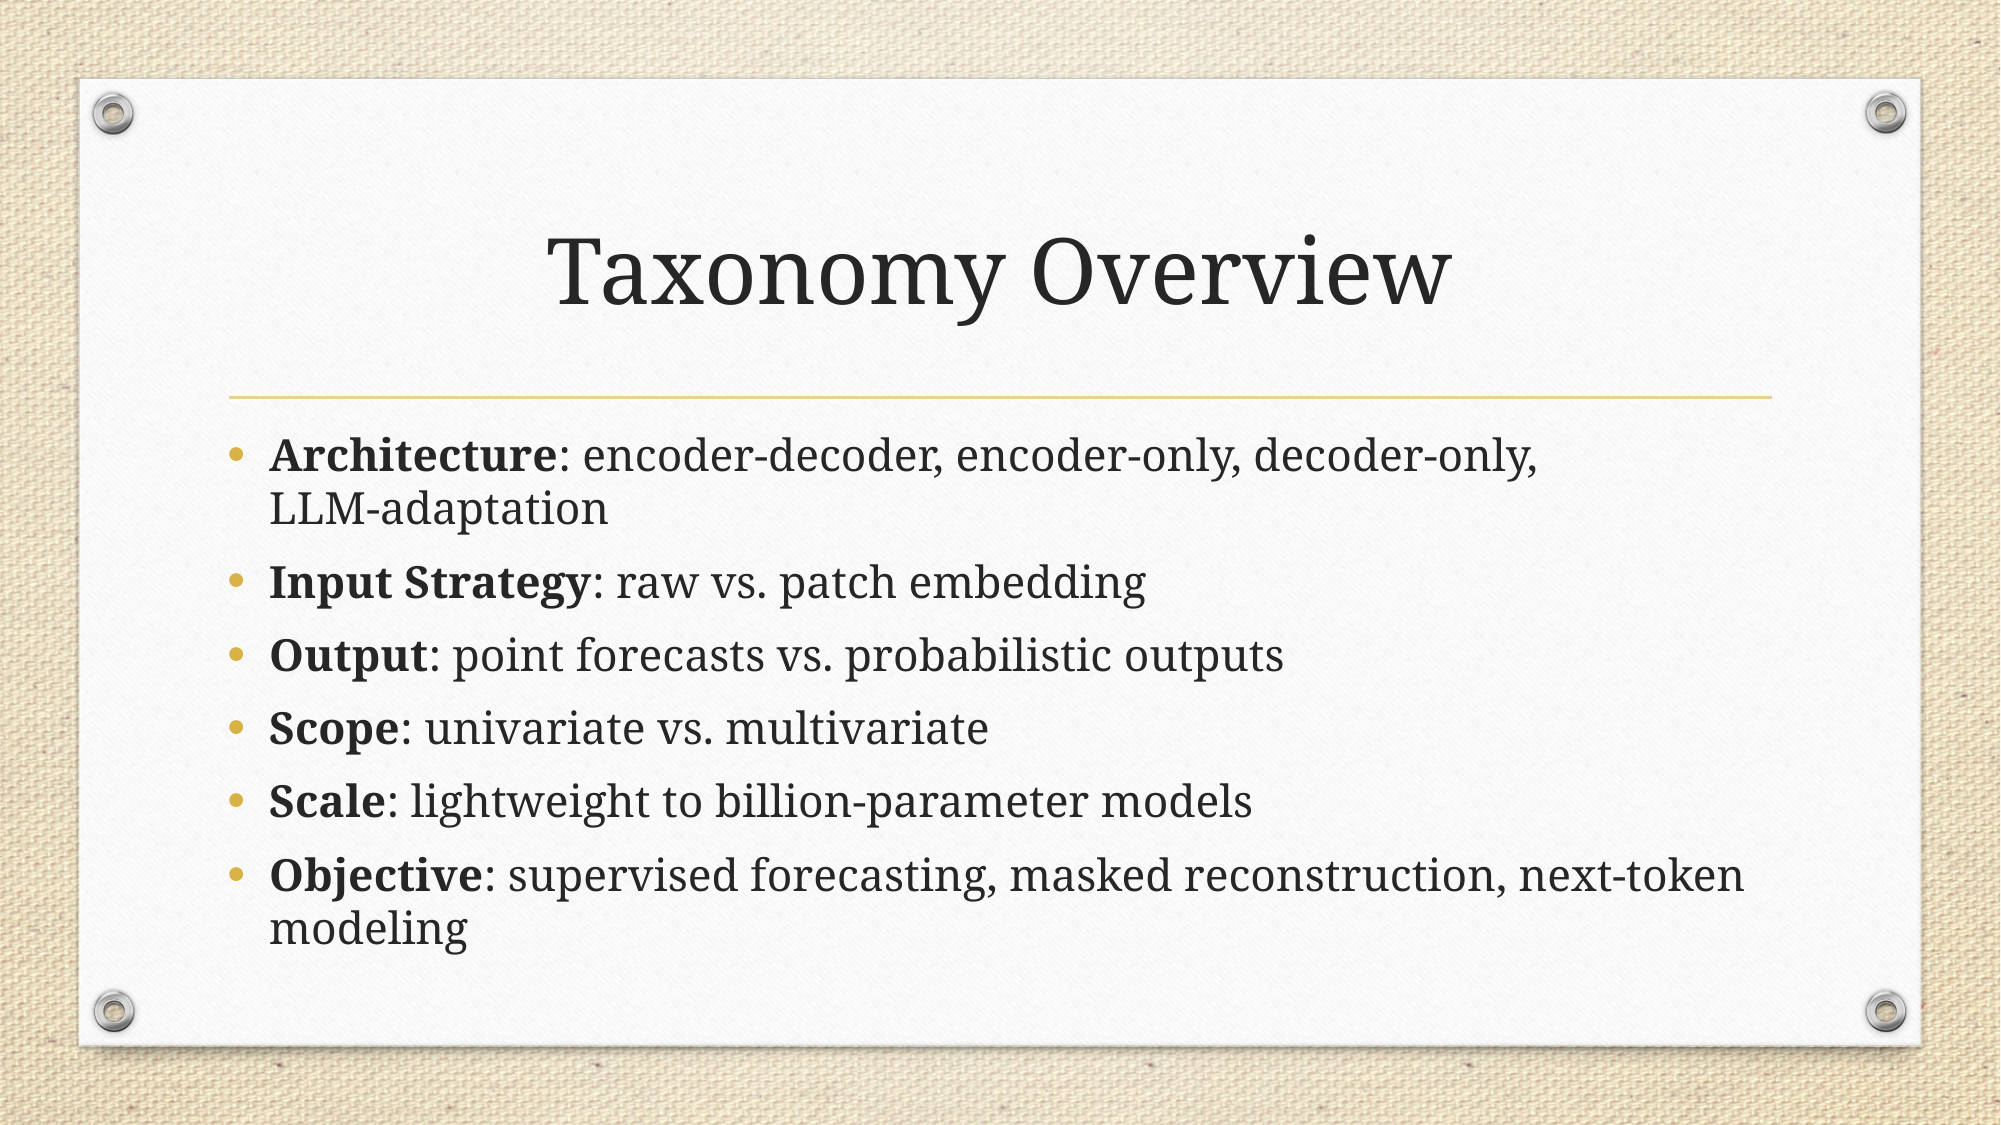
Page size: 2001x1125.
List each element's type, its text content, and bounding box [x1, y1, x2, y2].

list Architecture: encoder‑decoder, encoder‑only, decoder‑only, LLM‑adaptation Input Strategy: raw vs. patch embedding Output: point forecasts vs. probabilistic outputs Scope: univariate vs. multivariate Scale: lightweight to billion‑parameter models Objective: supervised forecasting, masked reconstruction, next‑token modeling [212, 419, 1788, 964]
picture [0, 0, 2001, 1125]
title Taxonomy Overview [212, 161, 1788, 375]
